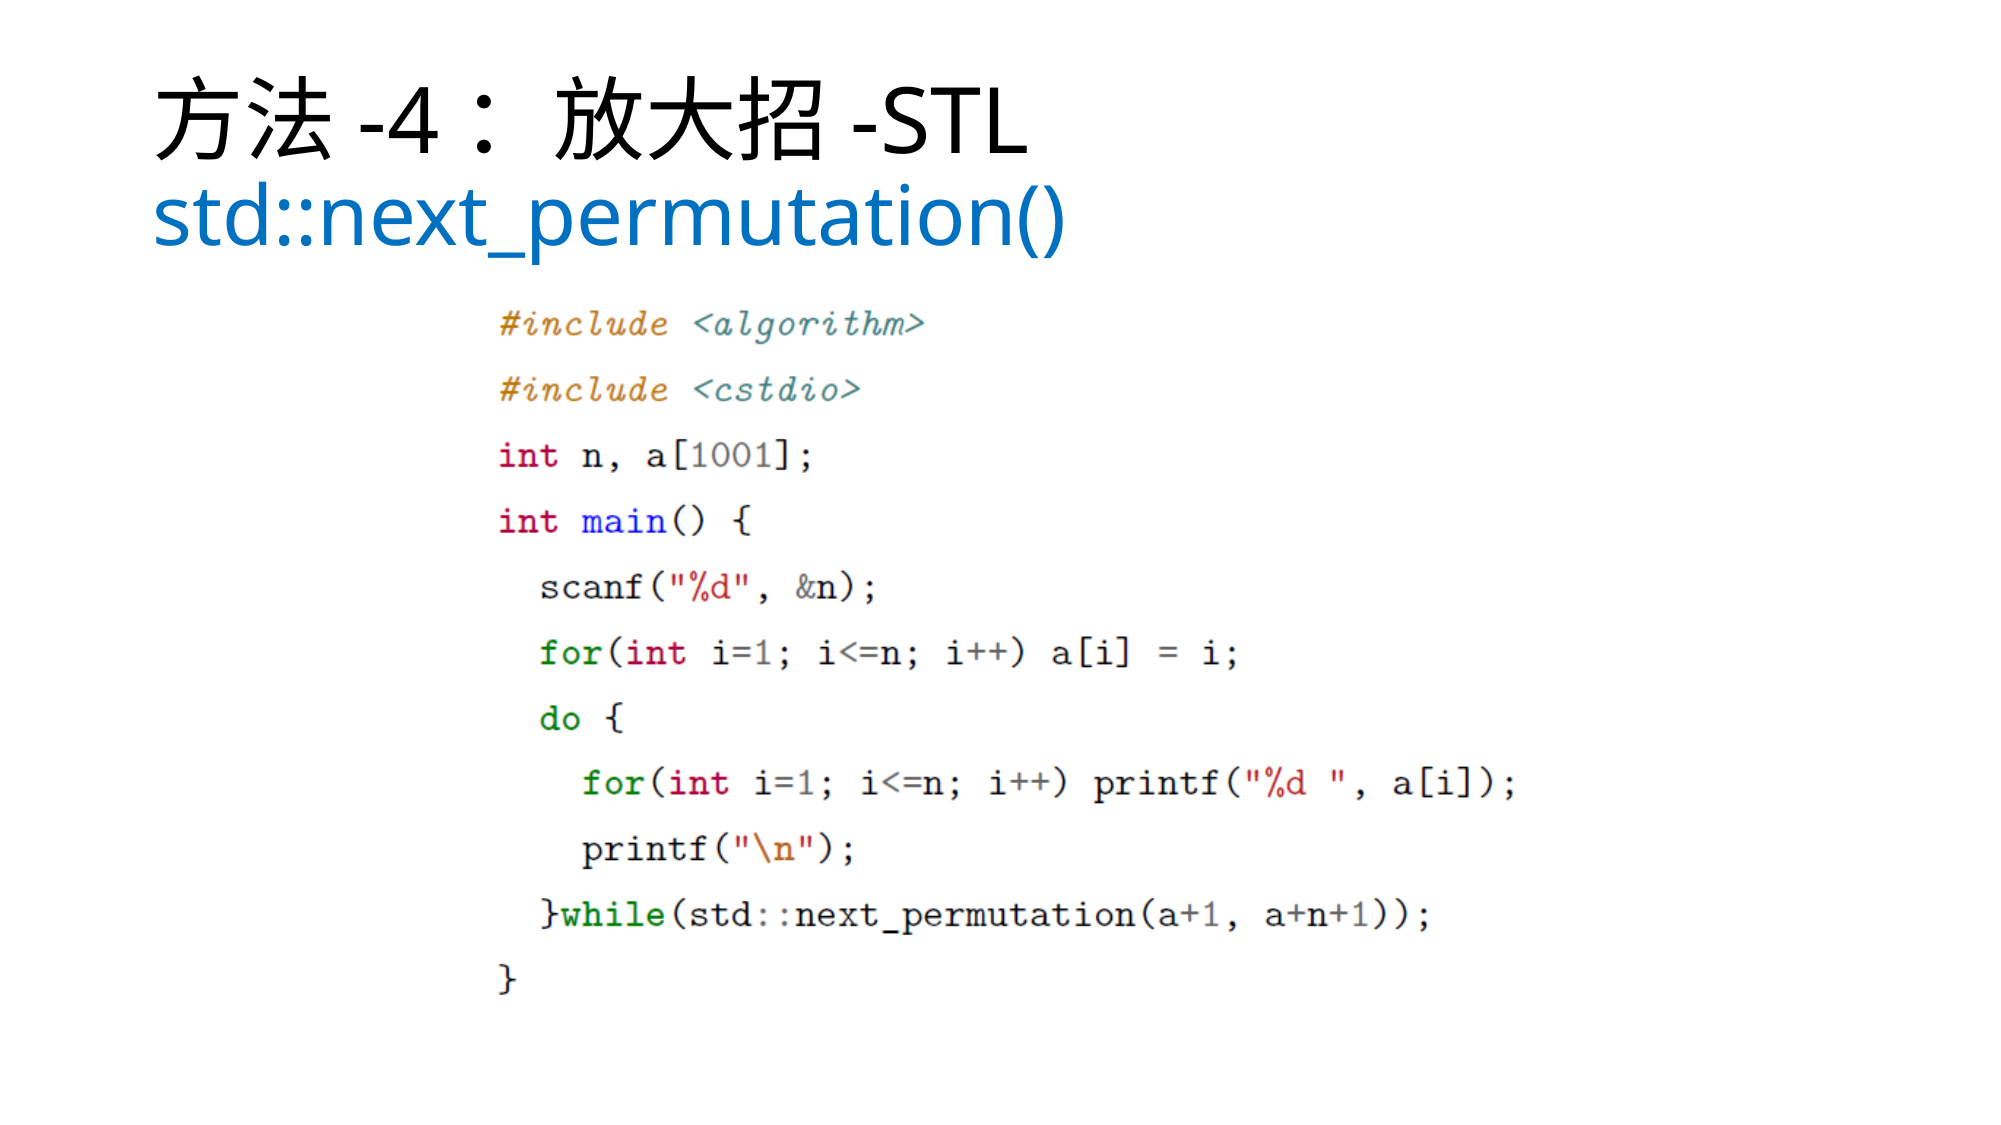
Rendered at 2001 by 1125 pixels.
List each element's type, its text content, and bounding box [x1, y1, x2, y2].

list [480, 299, 1520, 1014]
title 方法-4：放大招-STL std::next_permutation() [137, 59, 1863, 278]
